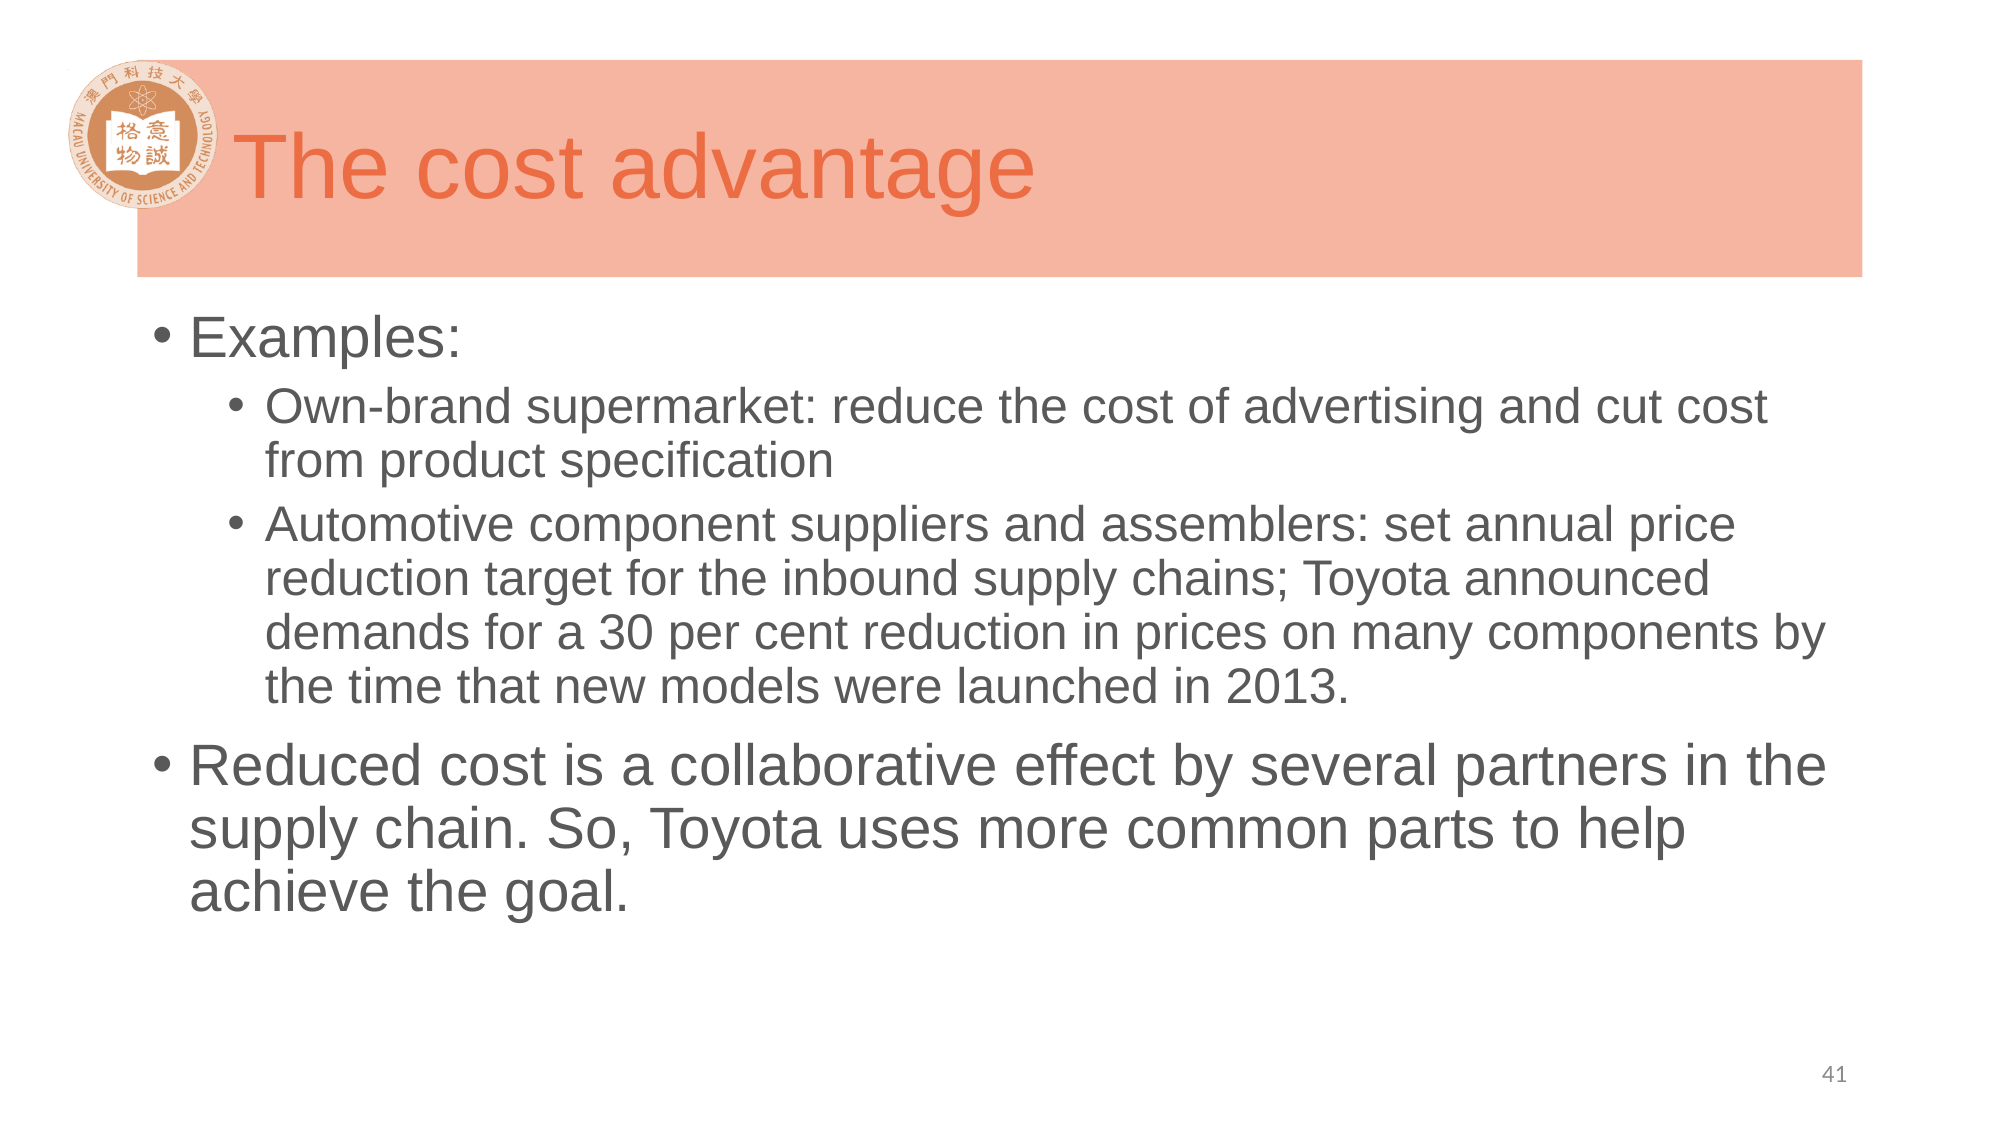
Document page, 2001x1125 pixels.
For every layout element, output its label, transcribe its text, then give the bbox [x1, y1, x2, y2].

title The cost advantage [217, 59, 1863, 278]
list Examples: Own-brand supermarket: reduce the cost of advertising and cut cost from product specification Automotive component suppliers and assemblers: set annual price reduction target for the inbound supply chains; Toyota announced demands for a 30 per cent reduction in prices on many components by the time that new models were launched in 2013. Reduced cost is a collaborative effect by several partners in the supply chain. So, Toyota uses more common parts to help achieve the goal. [137, 299, 1863, 1014]
slide_number 41 [1412, 1042, 1863, 1103]
